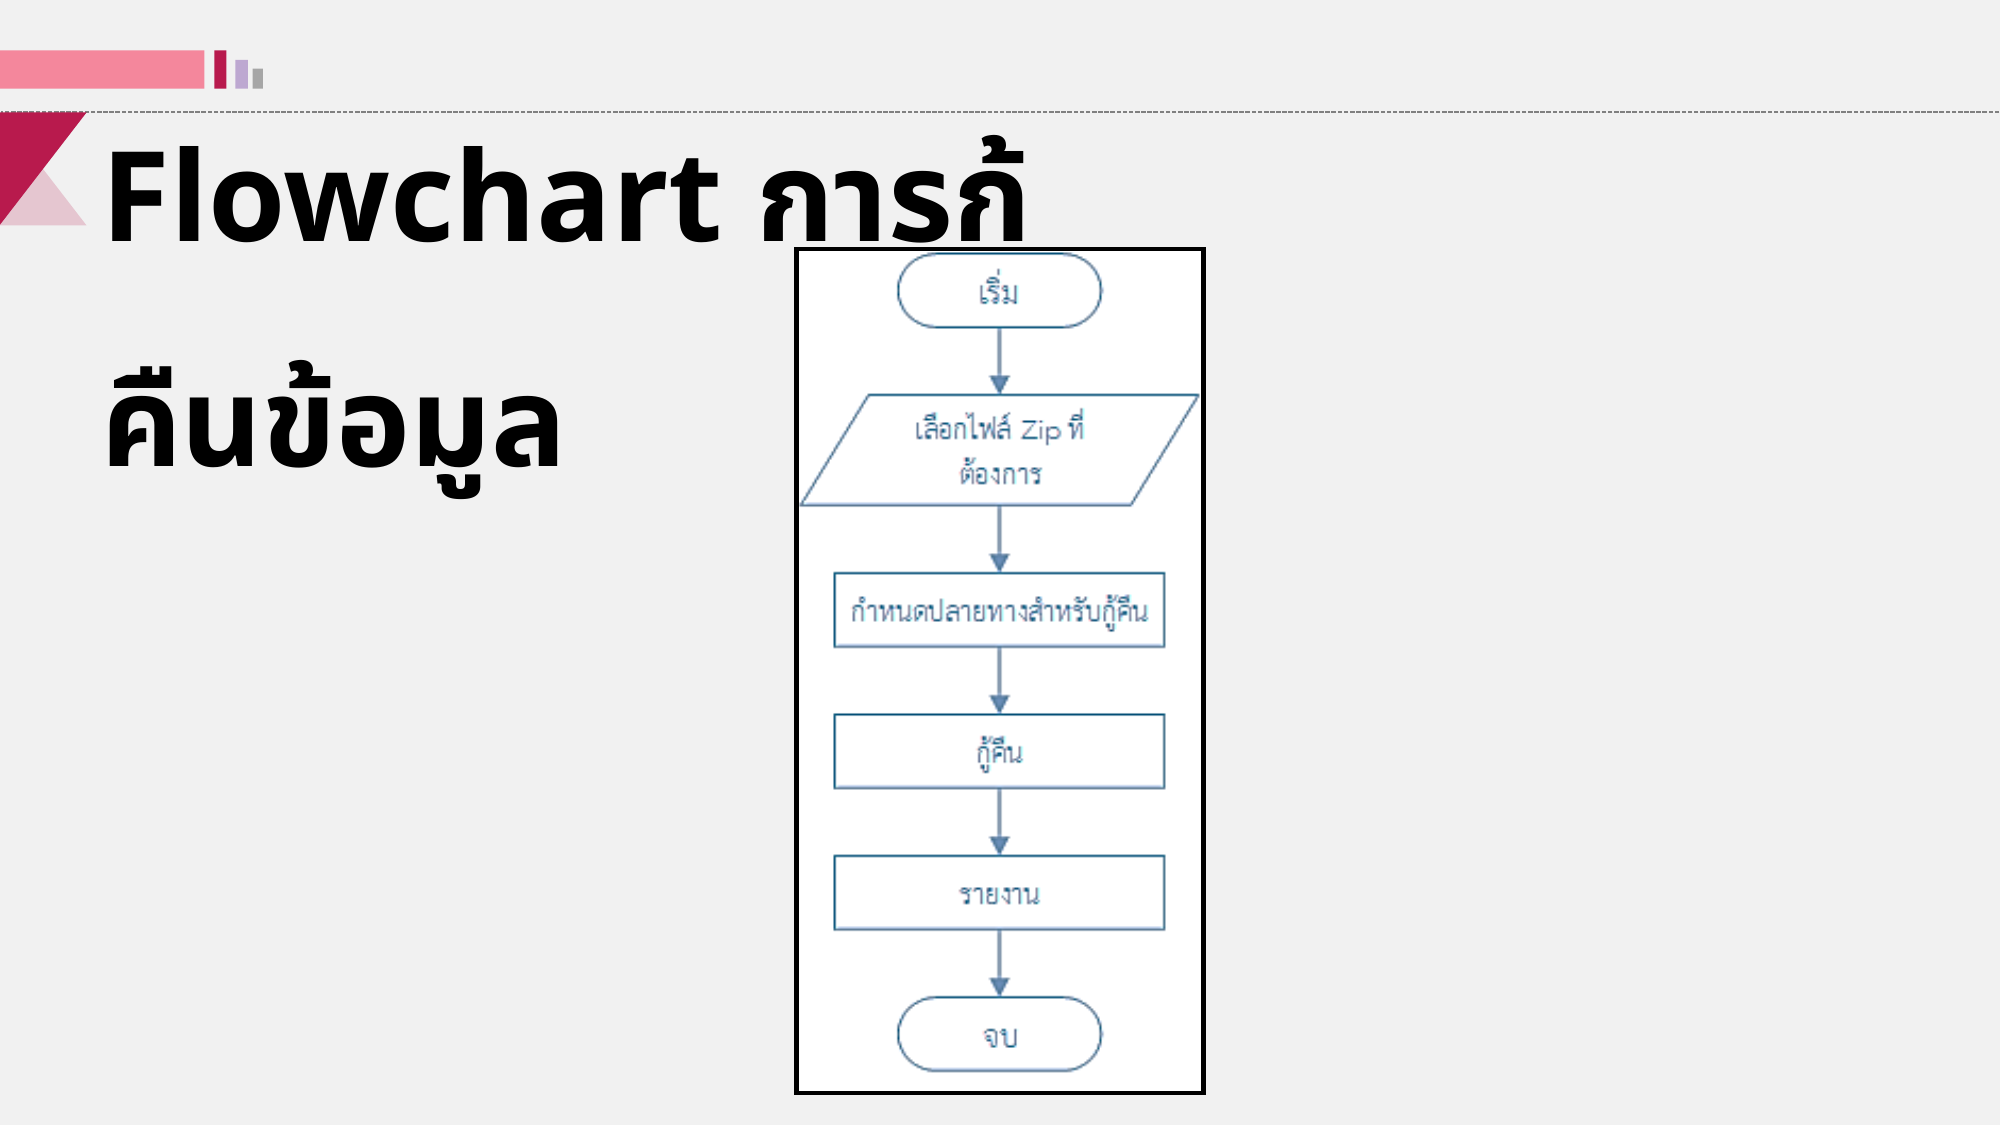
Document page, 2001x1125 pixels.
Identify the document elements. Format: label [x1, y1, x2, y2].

picture [798, 251, 1202, 1091]
text_box [0, 34, 1053, 258]
